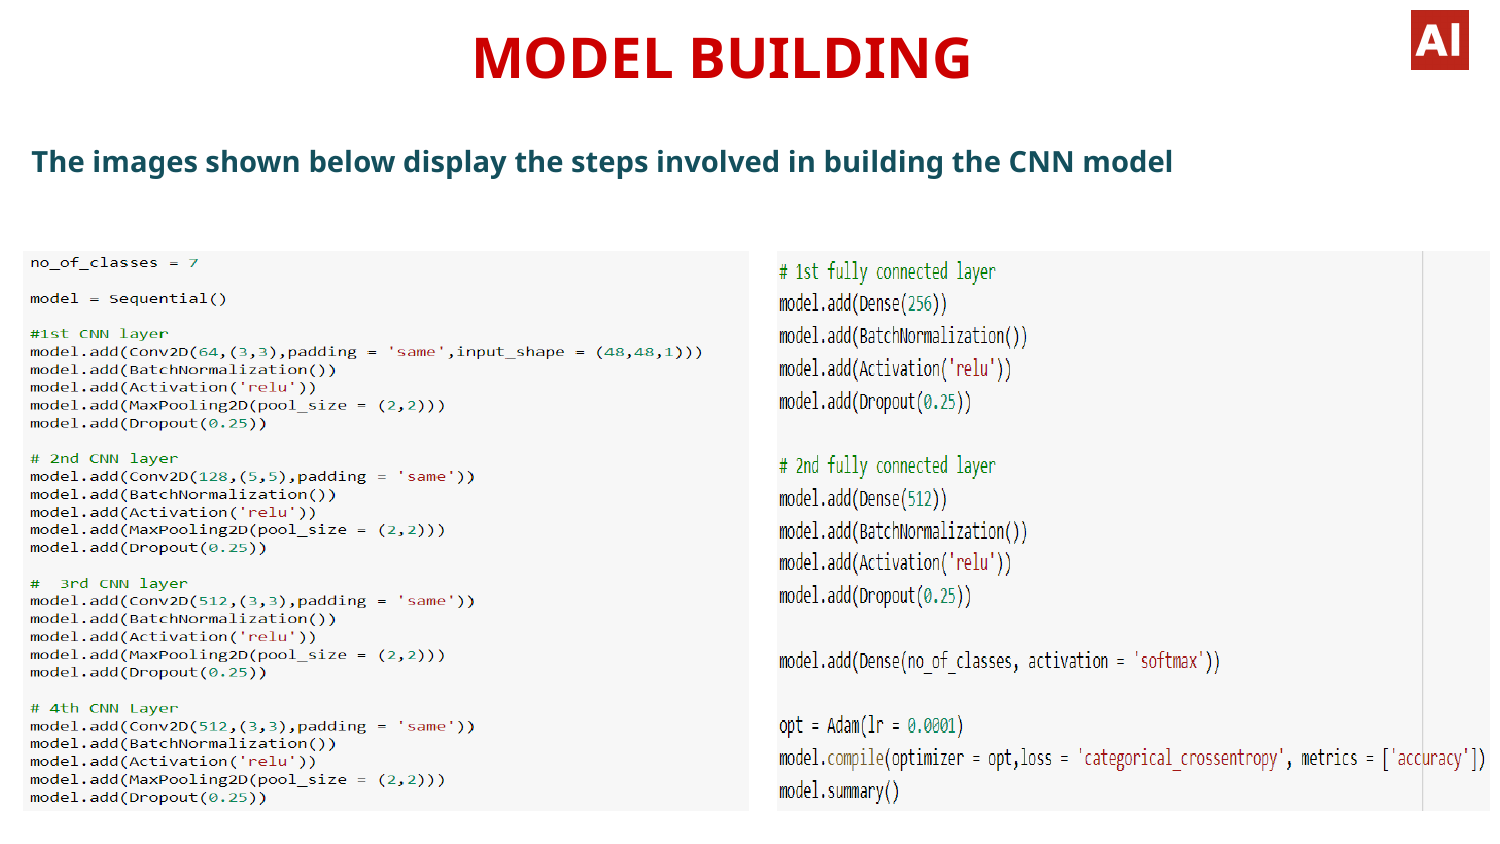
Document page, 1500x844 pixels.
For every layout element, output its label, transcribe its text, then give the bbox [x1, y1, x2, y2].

title MODEL BUILDING [23, 7, 1421, 101]
picture [777, 250, 1491, 811]
list The images shown below display the steps involved in building the CNN model [16, 123, 1491, 828]
picture [22, 250, 749, 811]
picture [1421, 10, 1469, 70]
